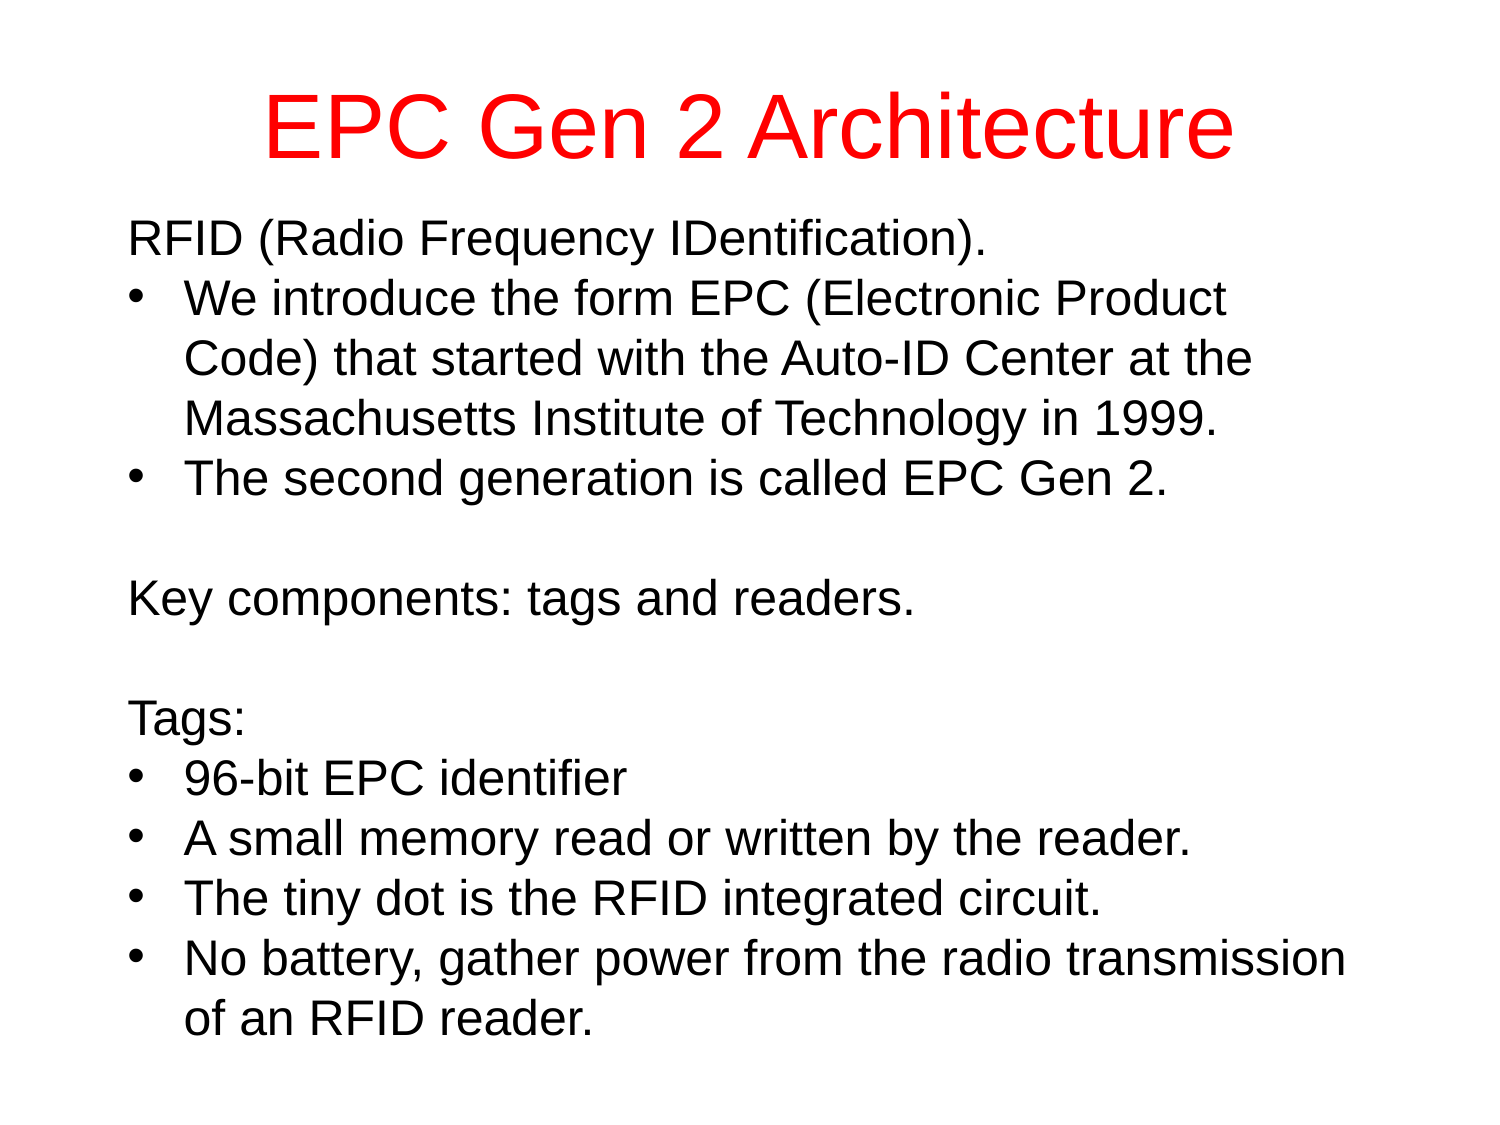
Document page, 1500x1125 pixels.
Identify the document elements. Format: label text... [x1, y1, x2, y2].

text_box RFID (Radio Frequency IDentification). We introduce the form EPC (Electronic Product Code) that started with the Auto-ID Center at the Massachusetts Institute of Technology in 1999. The second generation is called EPC Gen 2. Key components: tags and readers. Tags: 96-bit EPC identifier A small memory read or written by the reader. The tiny dot is the RFID integrated circuit. No battery, gather power from the radio transmission of an RFID reader. [112, 197, 1388, 1125]
title EPC Gen 2 Architecture [0, 0, 1500, 245]
